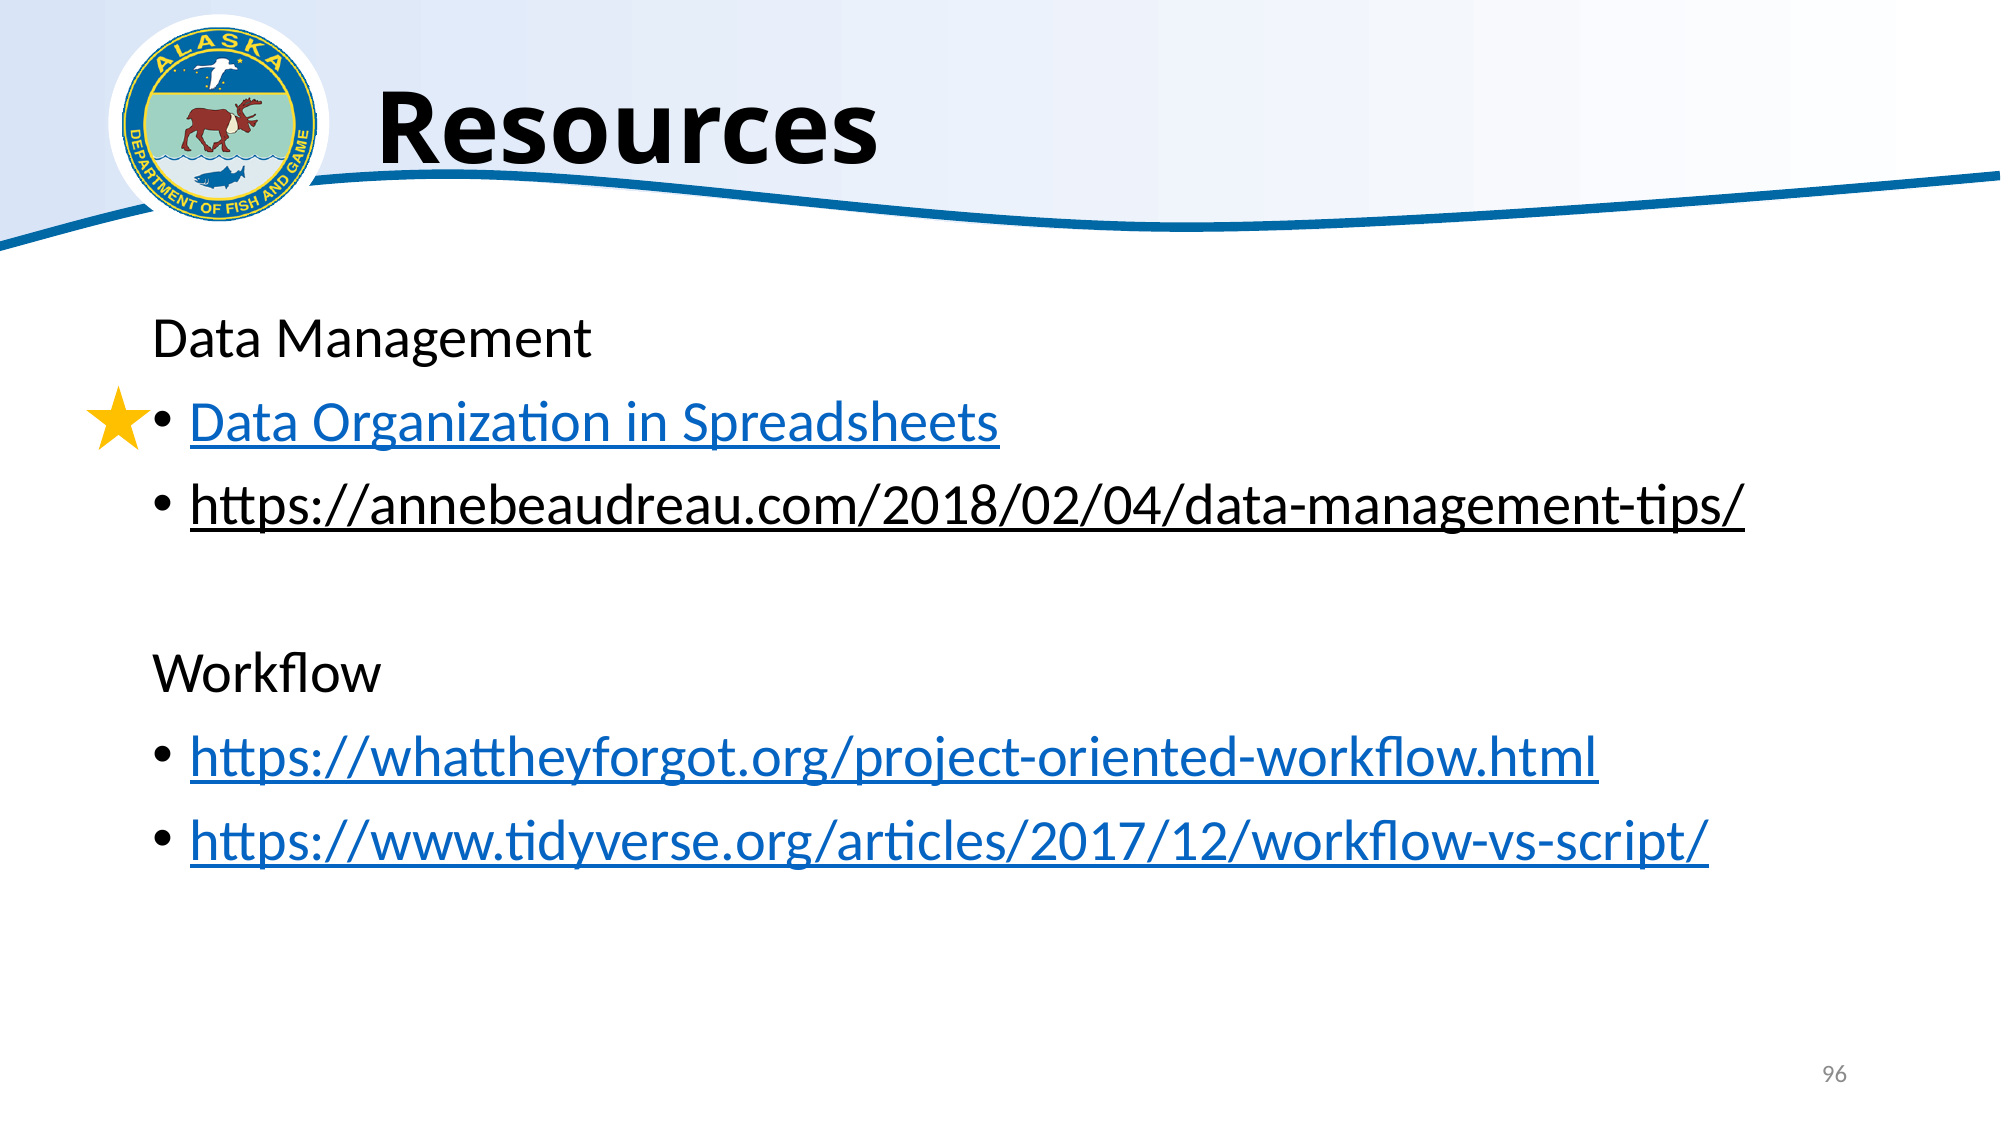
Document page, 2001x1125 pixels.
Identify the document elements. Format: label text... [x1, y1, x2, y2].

list Data Management Data Organization in Spreadsheets https://annebeaudreau.com/2018/02/04/data-management-tips/ Workflow https://whattheyforgot.org/project-oriented-workflow.html https://www.tidyverse.org/articles/2017/12/workflow-vs-script/ [137, 299, 1863, 1014]
slide_number 96 [1412, 1042, 1863, 1103]
picture [30, 14, 408, 232]
text_box [83, 382, 154, 453]
title Resources [359, 30, 1863, 232]
